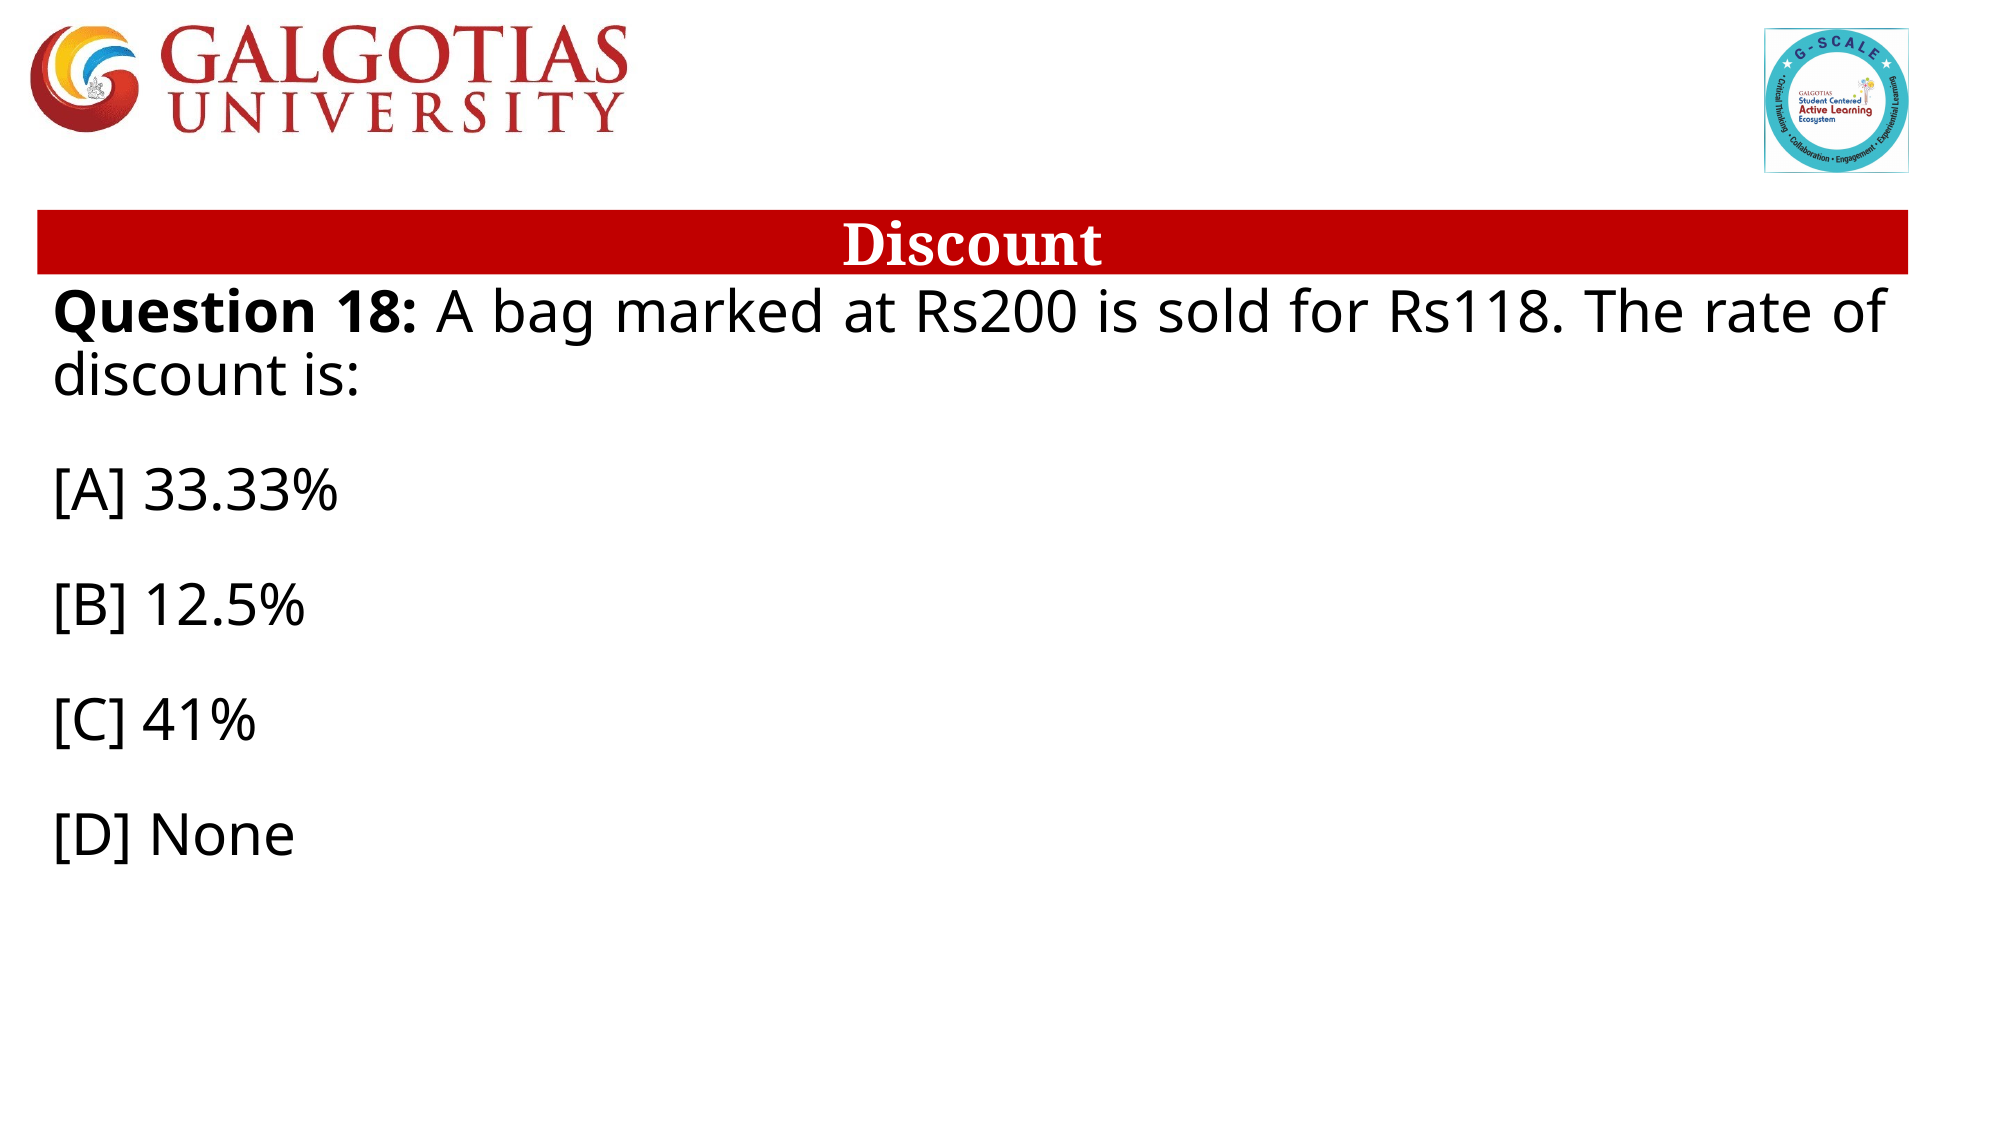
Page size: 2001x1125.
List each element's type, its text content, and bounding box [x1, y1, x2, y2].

text_box Question 18: A bag marked at Rs200 is sold for Rs118. The rate of discount is: [A] 33.33% [B] 12.5% [C] 41% [D] None [37, 275, 1902, 1012]
picture [16, 18, 641, 141]
picture [1764, 28, 1909, 173]
text_box Discount [37, 209, 1909, 275]
